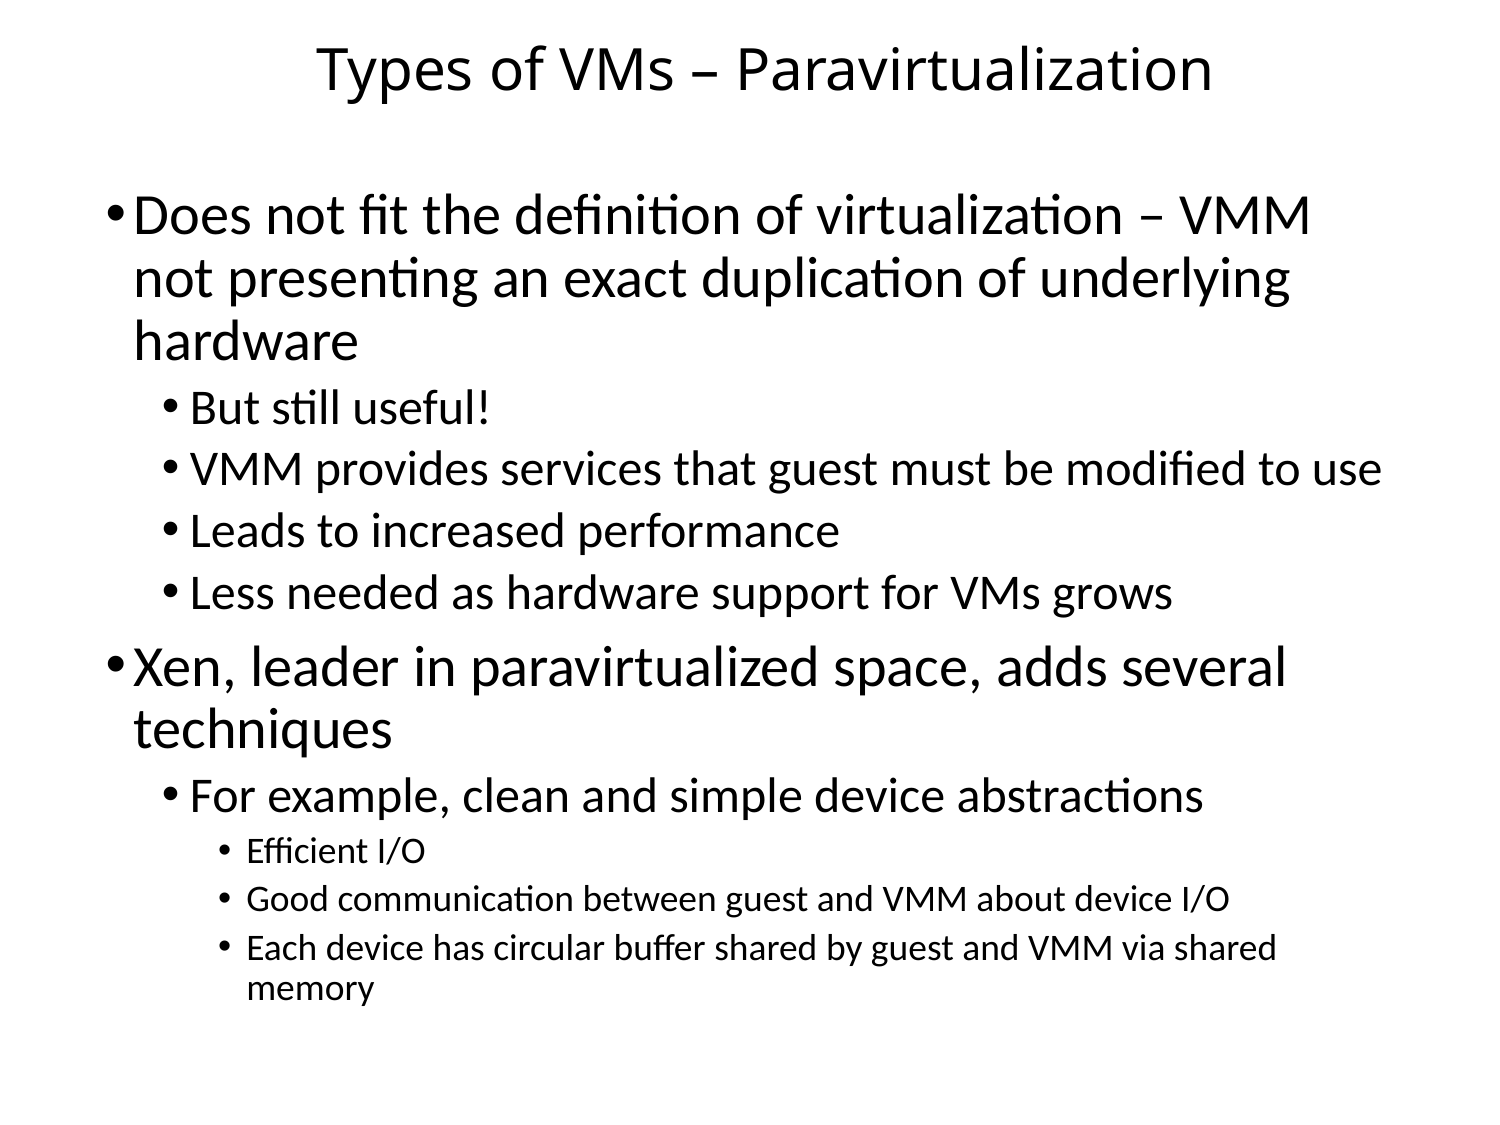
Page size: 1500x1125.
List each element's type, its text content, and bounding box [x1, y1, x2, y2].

list Does not fit the definition of virtualization – VMM not presenting an exact duplication of underlying hardware But still useful! VMM provides services that guest must be modified to use Leads to increased performance Less needed as hardware support for VMs grows Xen, leader in paravirtualized space, adds several techniques For example, clean and simple device abstractions Efficient I/O Good communication between guest and VMM about device I/O Each device has circular buffer shared by guest and VMM via shared memory [90, 177, 1410, 1071]
title Types of VMs – Paravirtualization [90, 24, 1441, 120]
